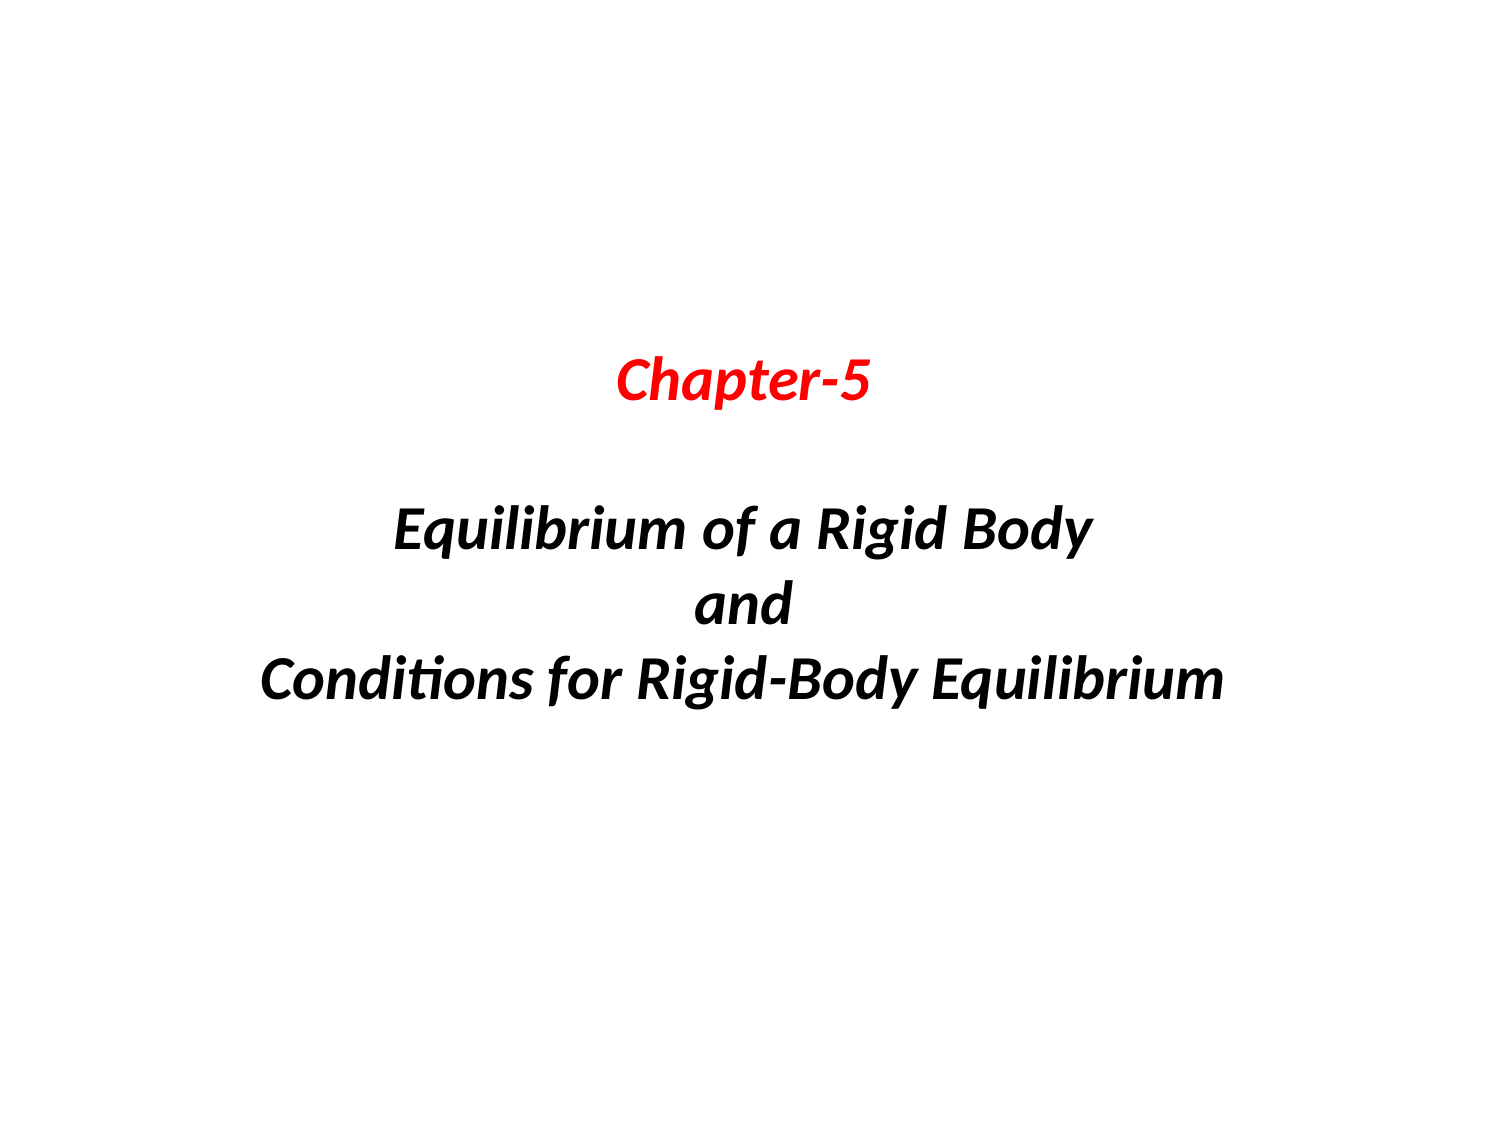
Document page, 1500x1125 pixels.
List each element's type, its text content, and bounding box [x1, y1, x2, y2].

text_box Chapter-5 Equilibrium of a Rigid Body and Conditions for Rigid-Body Equilibrium [99, 312, 1388, 738]
